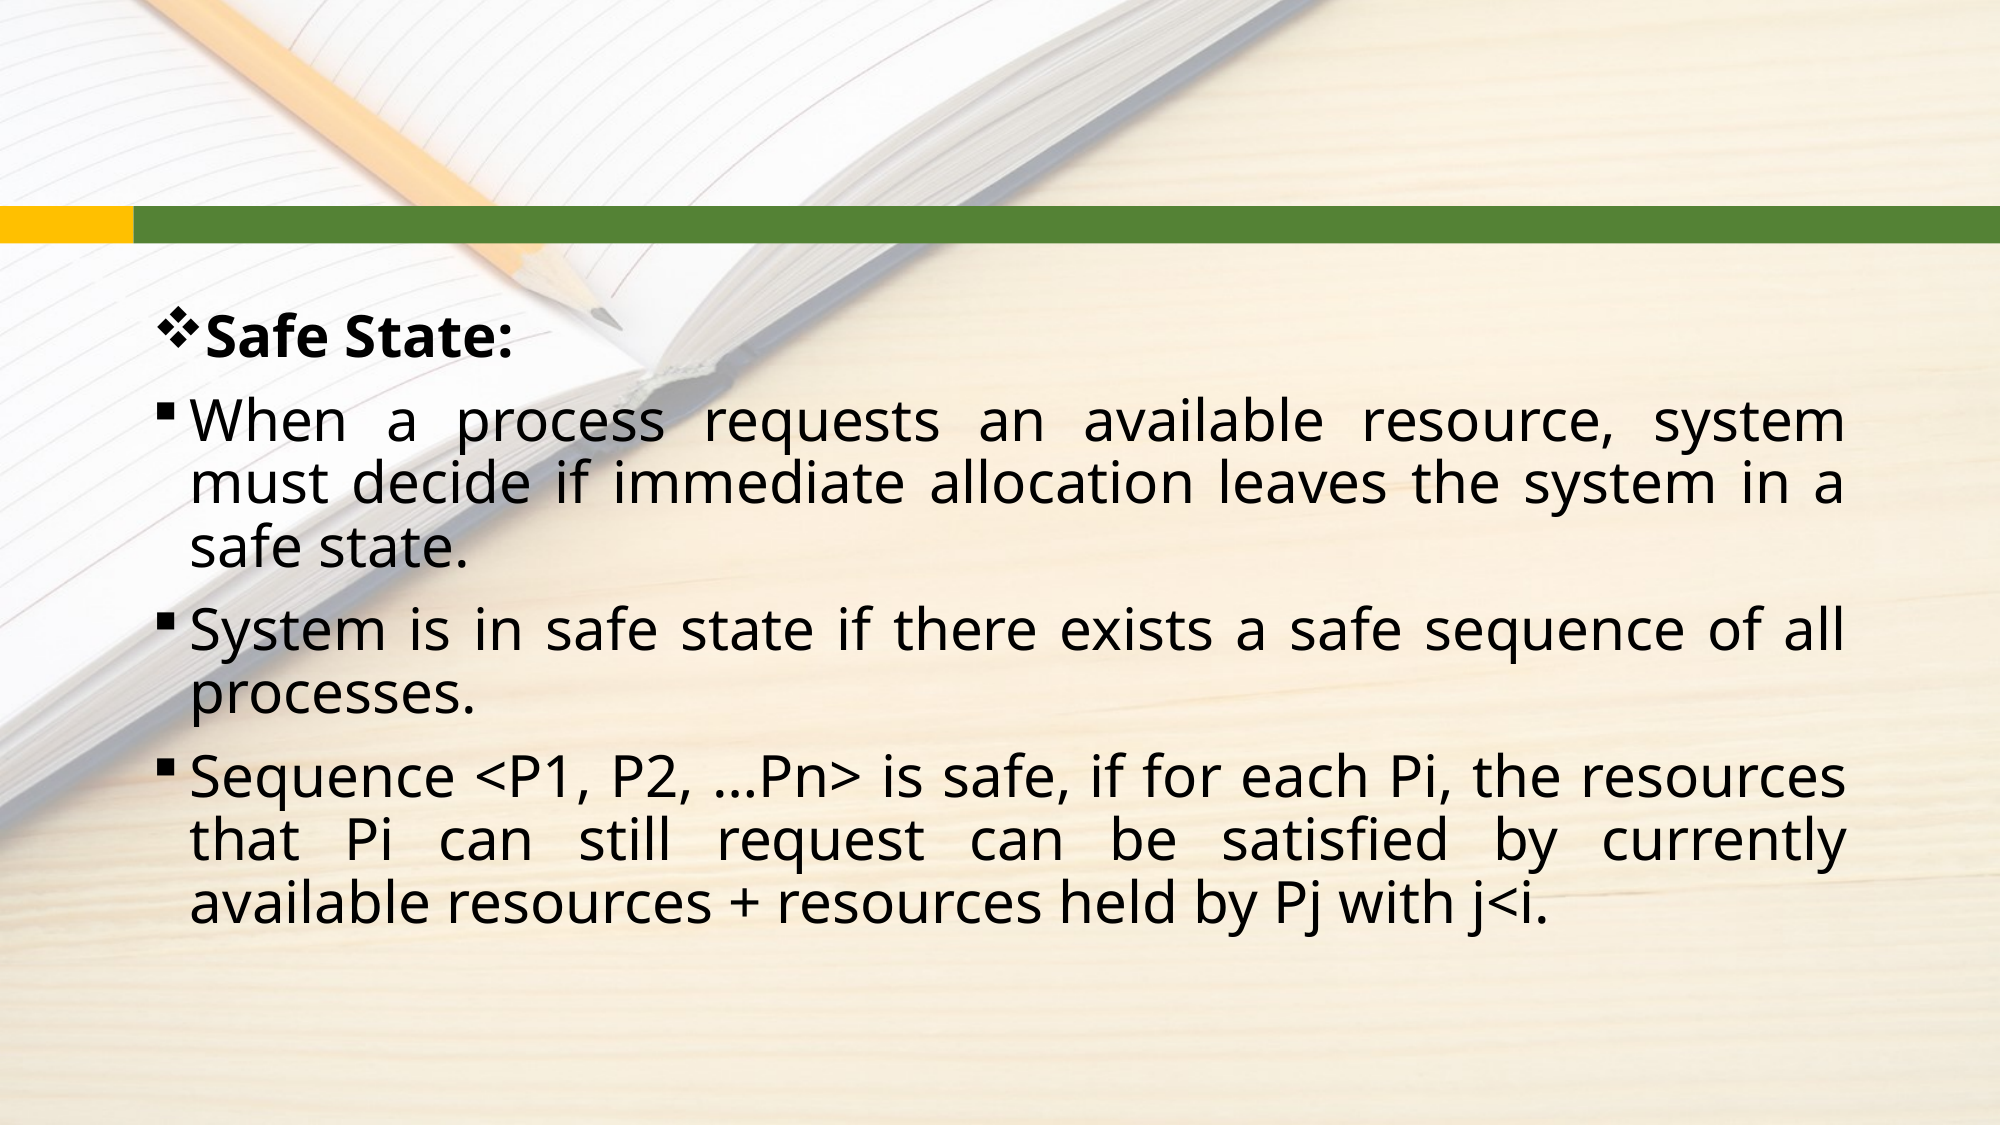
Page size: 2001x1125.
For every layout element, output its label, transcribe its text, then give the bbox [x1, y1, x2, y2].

picture [0, 244, 2000, 1125]
list Safe State: When a process requests an available resource, system must decide if immediate allocation leaves the system in a safe state. System is in safe state if there exists a safe sequence of all processes. Sequence <P1, P2, …Pn> is safe, if for each Pi, the resources that Pi can still request can be satisfied by currently available resources + resources held by Pj with j<i. [137, 299, 1863, 1014]
picture [0, 0, 2000, 206]
